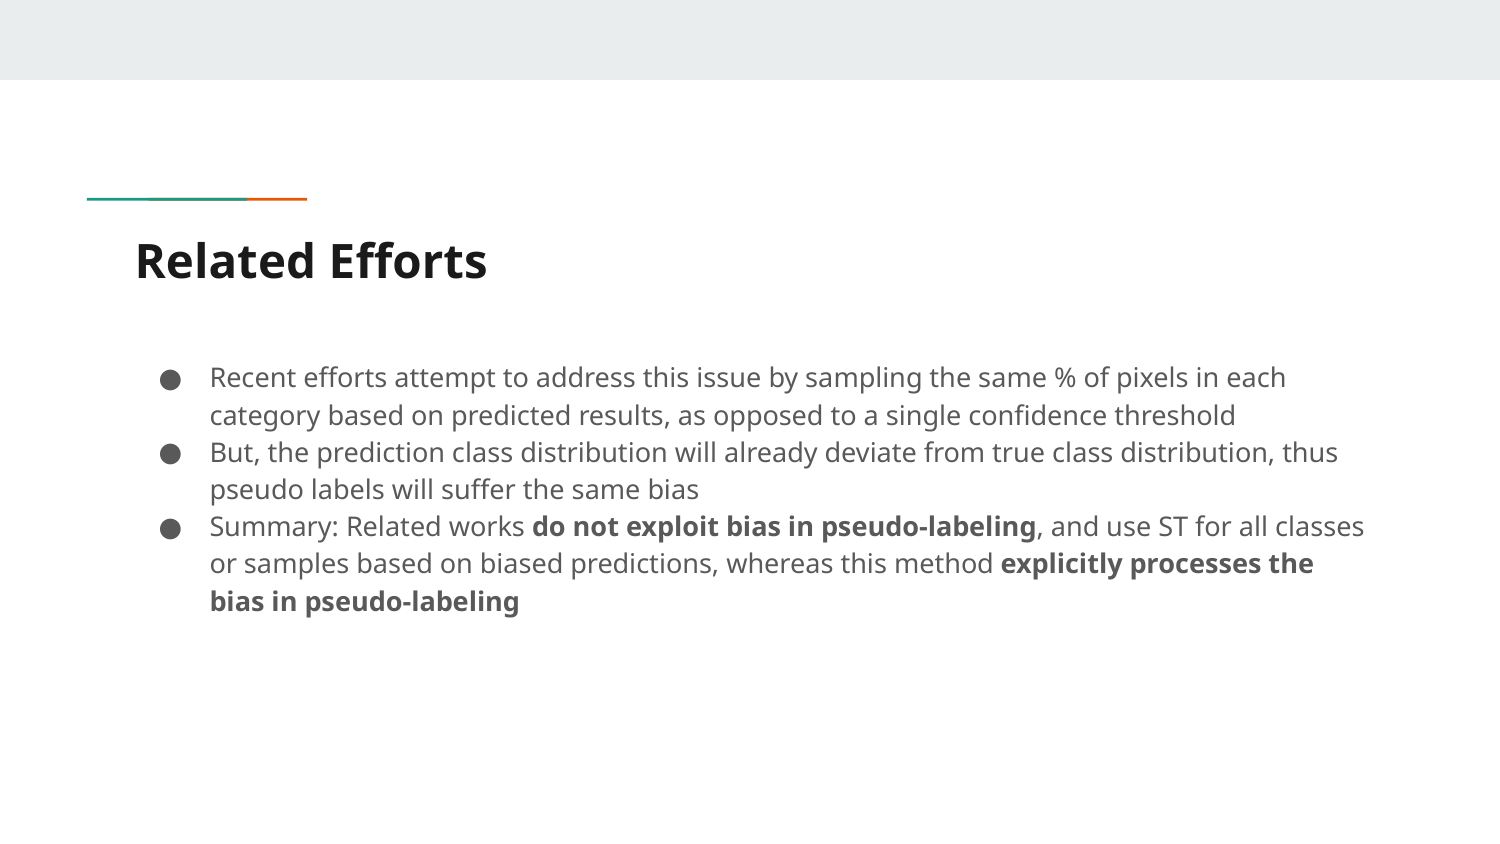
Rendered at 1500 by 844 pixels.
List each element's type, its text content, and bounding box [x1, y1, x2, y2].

list Recent efforts attempt to address this issue by sampling the same % of pixels in each category based on predicted results, as opposed to a single confidence threshold But, the prediction class distribution will already deviate from true class distribution, thus pseudo labels will suffer the same bias Summary: Related works do not exploit bias in pseudo-labeling, and use ST for all classes or samples based on biased predictions, whereas this method explicitly processes the bias in pseudo-labeling [119, 341, 1381, 712]
title Related Efforts [119, 216, 1381, 305]
